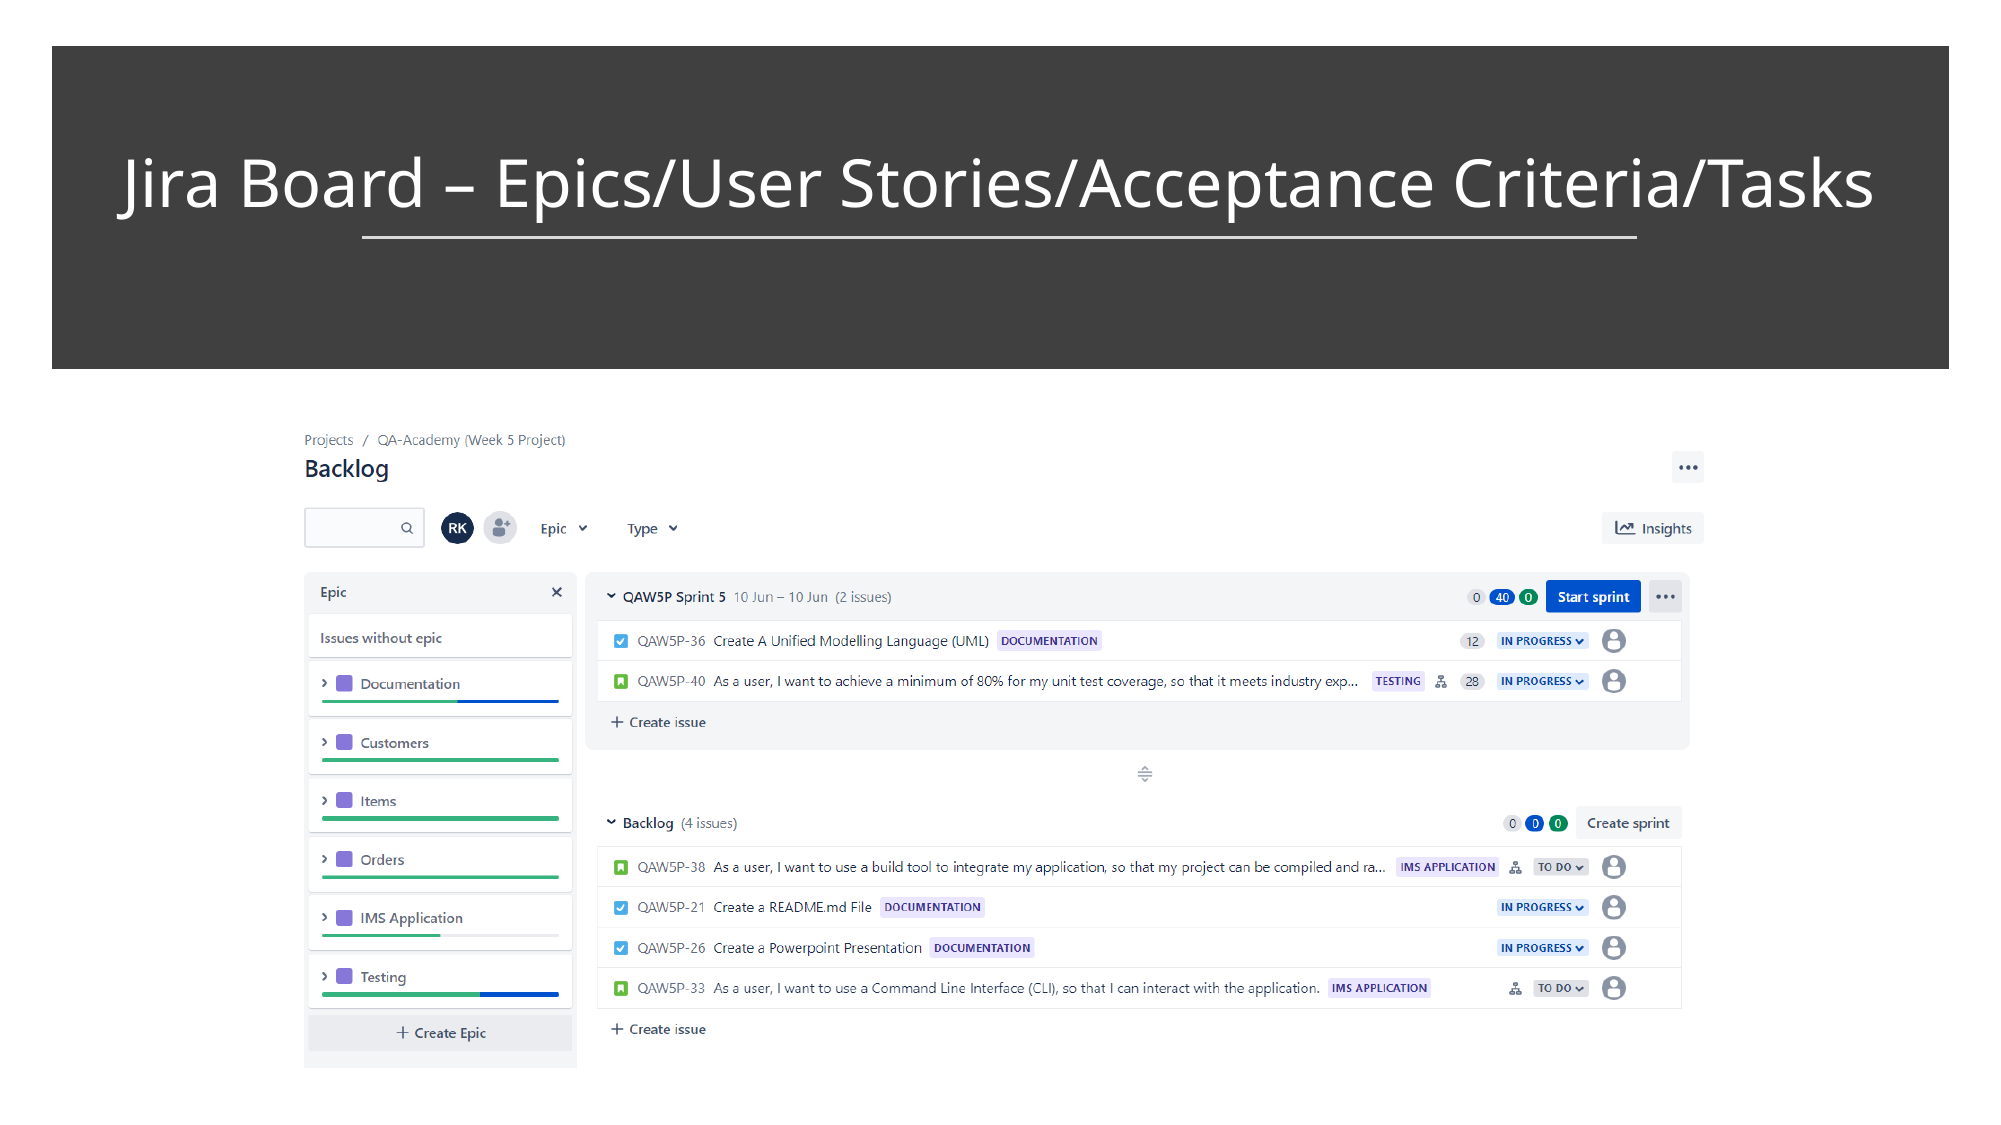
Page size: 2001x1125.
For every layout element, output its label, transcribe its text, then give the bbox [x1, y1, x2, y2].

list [274, 411, 1717, 1068]
title Jira Board – Epics/User Stories/Acceptance Criteria/Tasks [86, 76, 1914, 230]
text_box [61, 55, 1939, 360]
